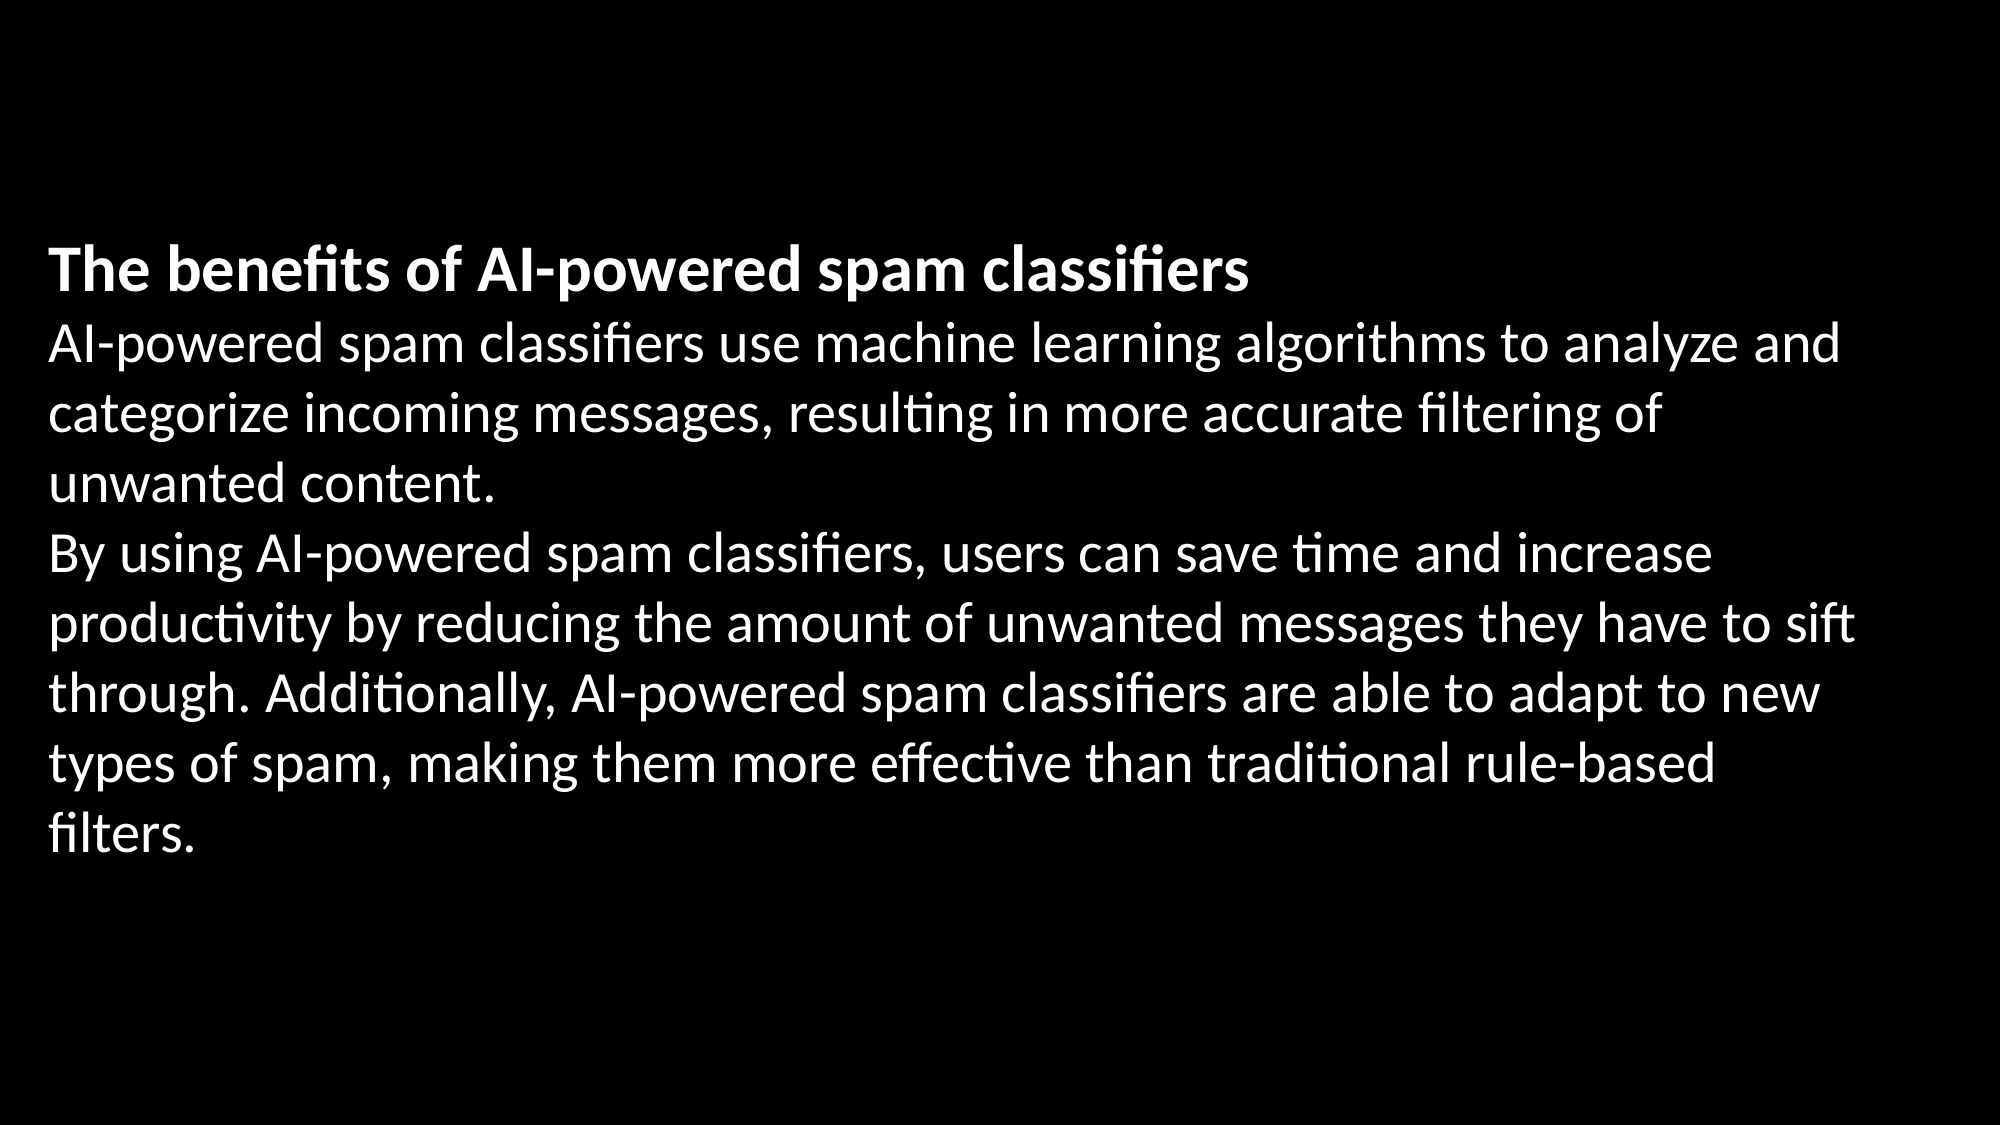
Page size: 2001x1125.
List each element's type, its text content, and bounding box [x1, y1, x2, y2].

text_box The benefits of AI-powered spam classifiers AI-powered spam classifiers use machine learning algorithms to analyze and categorize incoming messages, resulting in more accurate filtering of unwanted content. By using AI-powered spam classifiers, users can save time and increase productivity by reducing the amount of unwanted messages they have to sift through. Additionally, AI-powered spam classifiers are able to adapt to new types of spam, making them more effective than traditional rule-based filters. [33, 216, 1878, 872]
